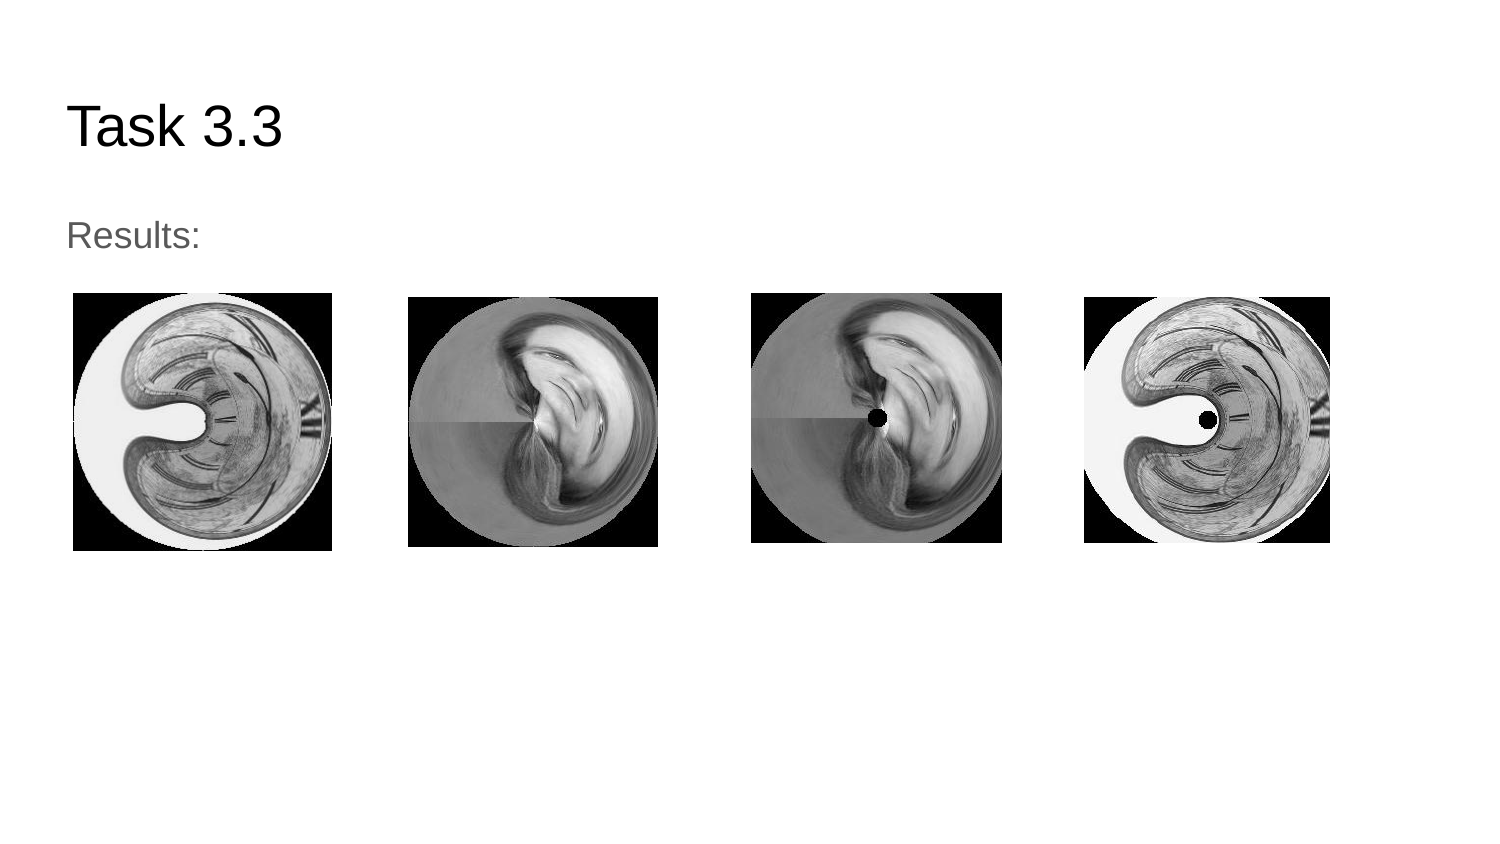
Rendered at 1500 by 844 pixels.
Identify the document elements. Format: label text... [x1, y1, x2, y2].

picture [407, 296, 658, 547]
list Results: [51, 189, 1449, 750]
picture [751, 292, 1002, 543]
picture [73, 292, 332, 551]
title Task 3.3 [51, 72, 1449, 167]
picture [1084, 296, 1331, 543]
